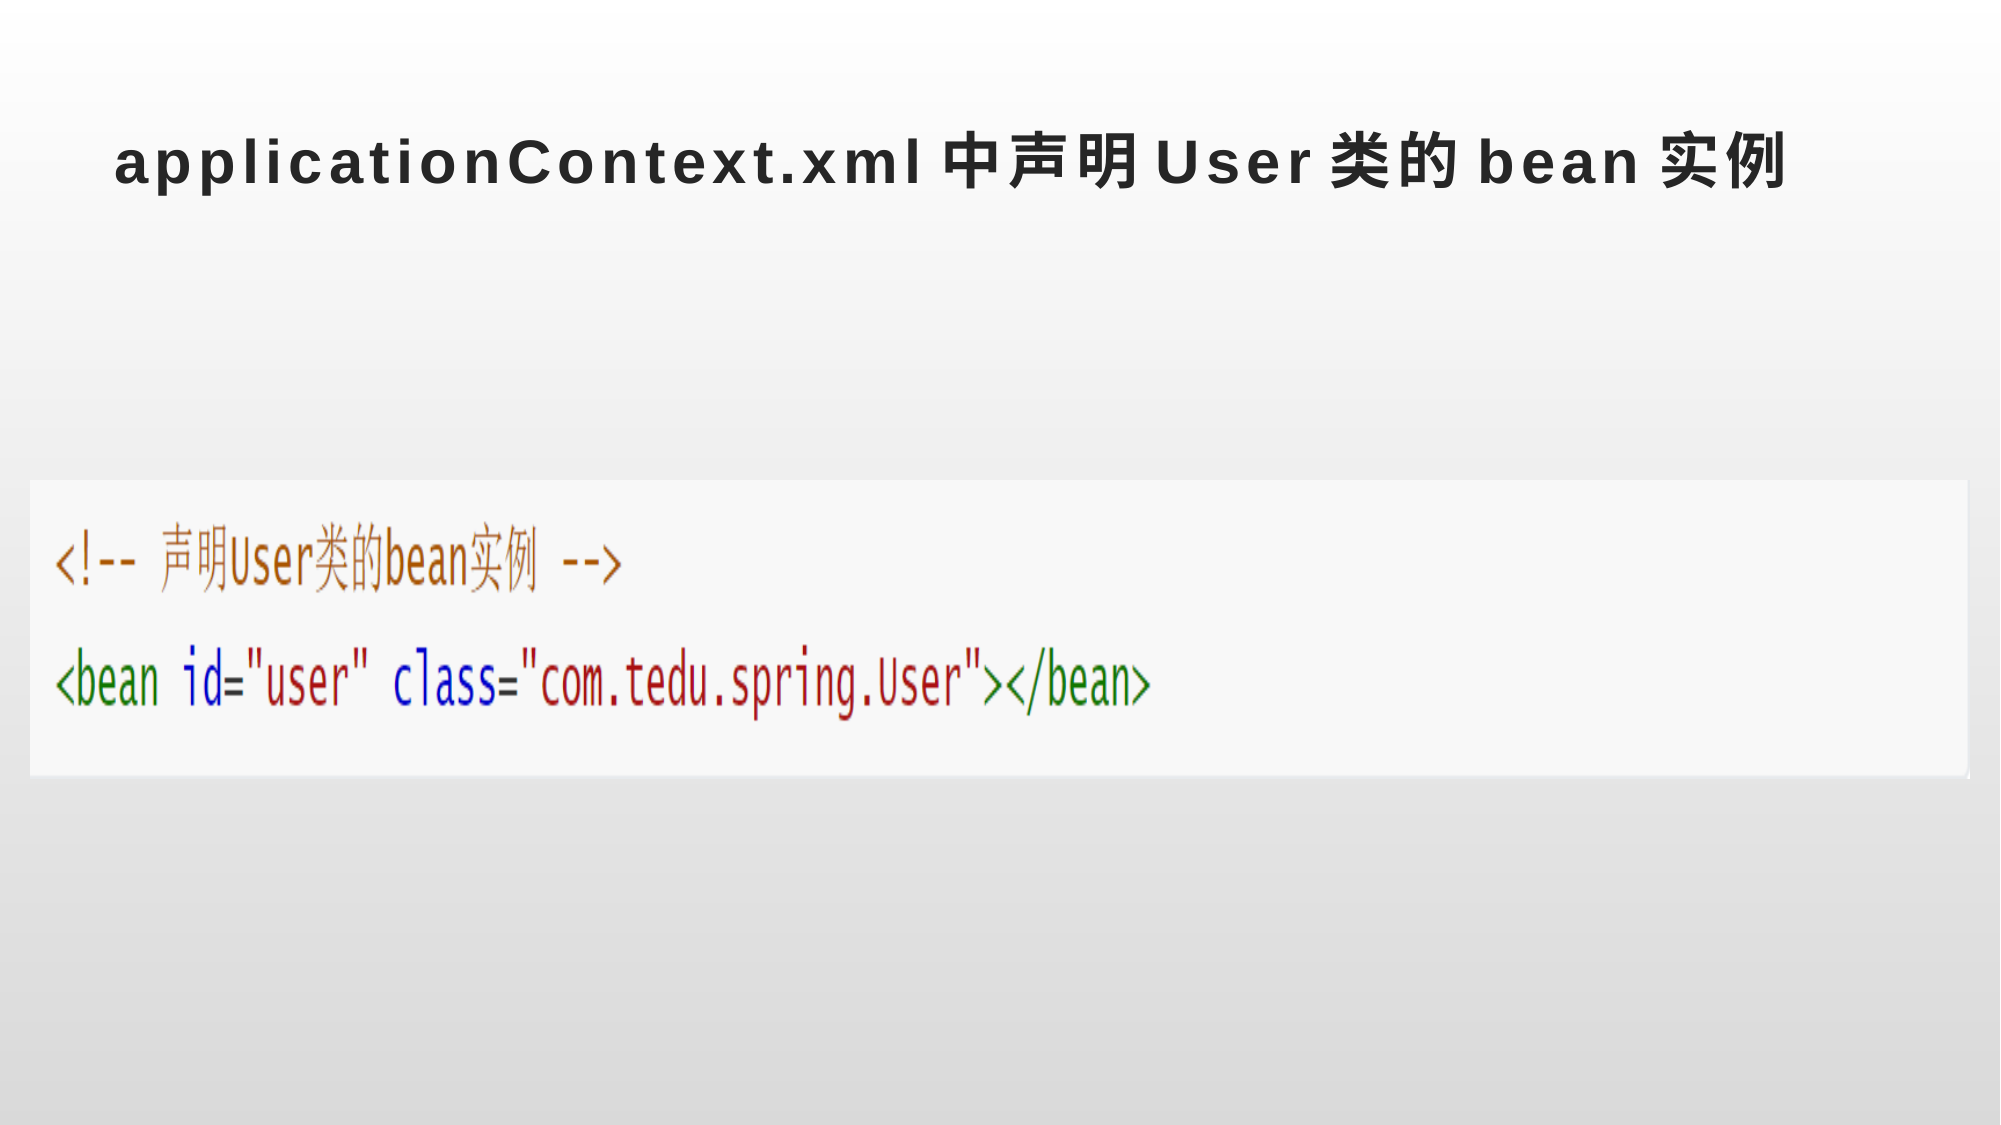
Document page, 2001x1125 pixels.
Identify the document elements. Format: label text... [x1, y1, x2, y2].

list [30, 480, 1970, 779]
title applicationContext.xml中声明User类的bean实例 [99, 89, 1900, 229]
